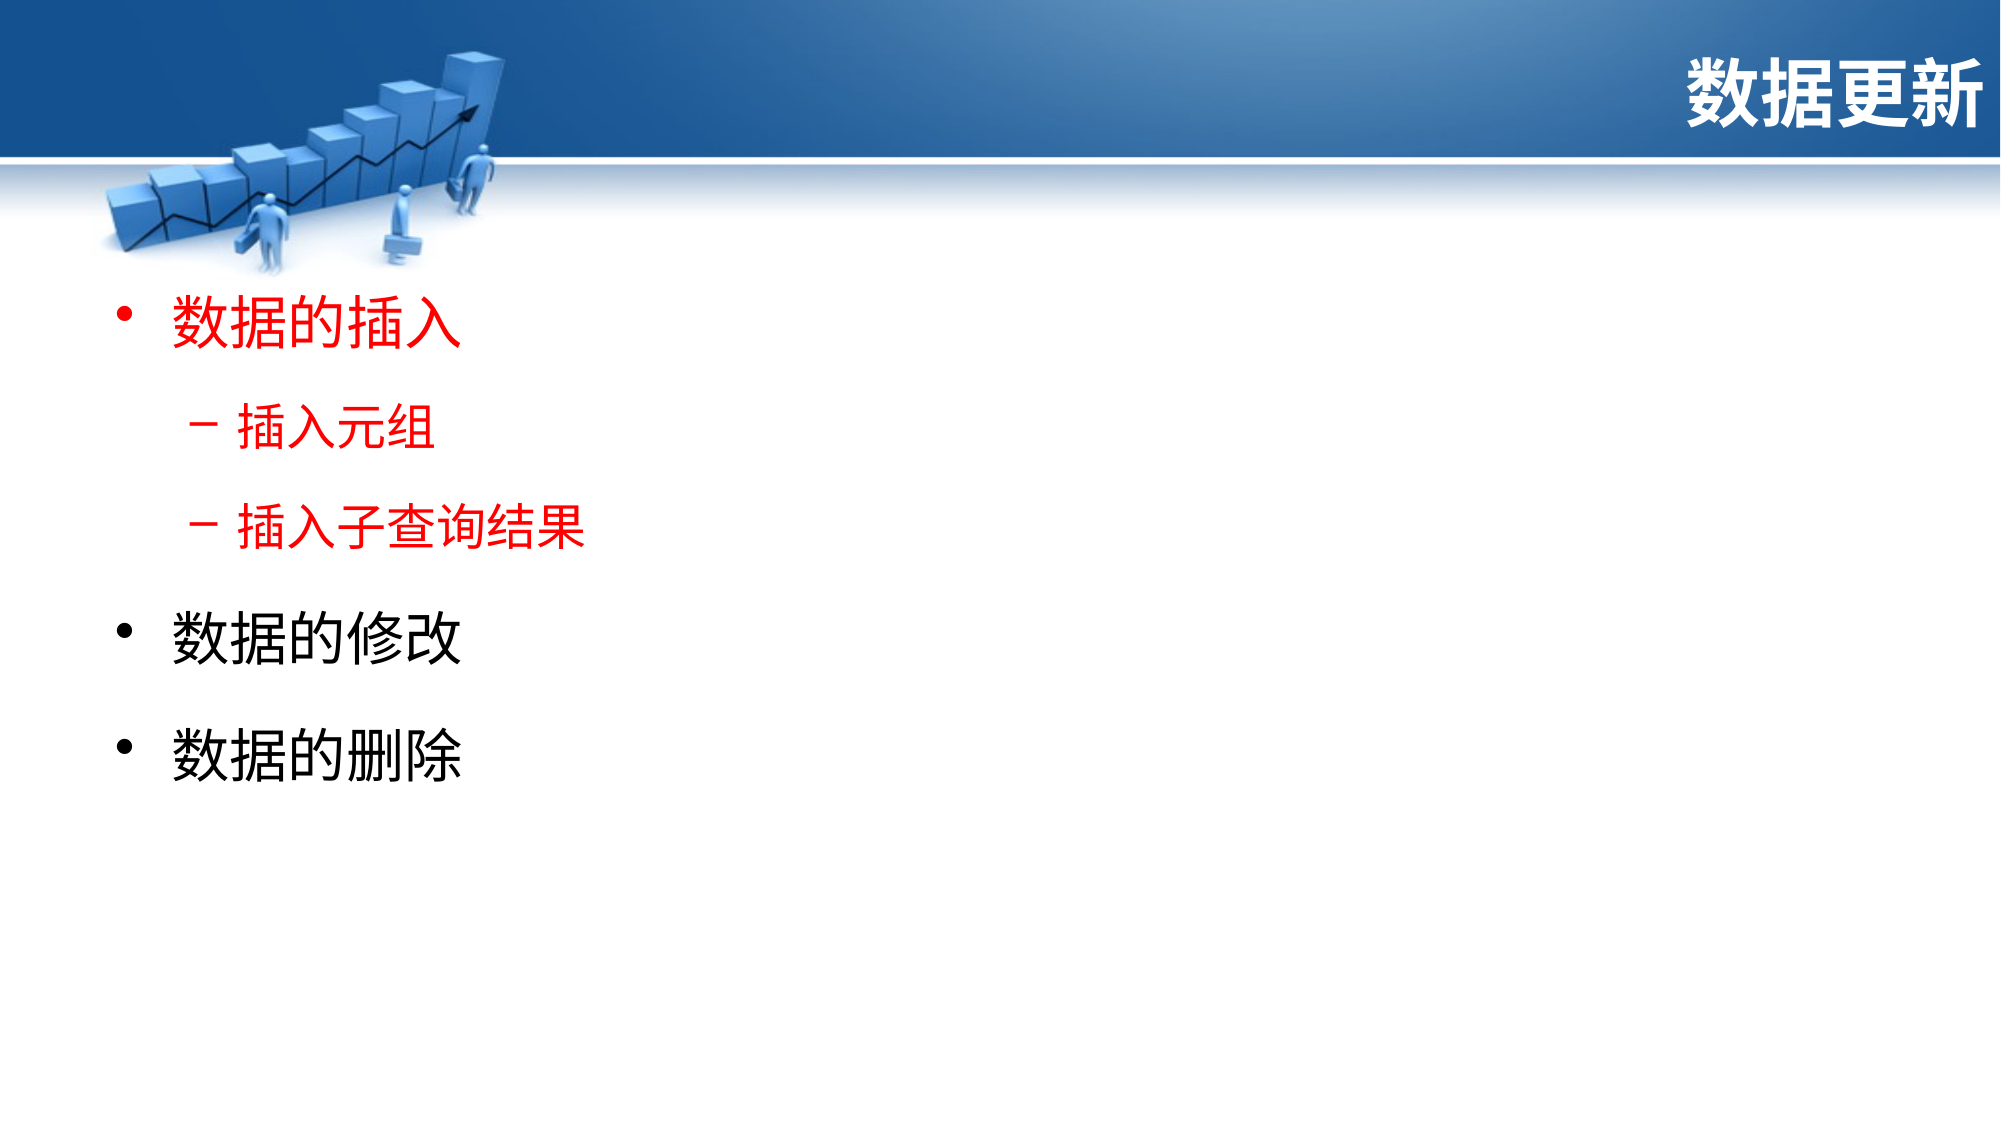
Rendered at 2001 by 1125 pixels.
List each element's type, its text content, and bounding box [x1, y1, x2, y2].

title 数据更新 [99, 45, 2000, 138]
list 数据的插入 插入元组 插入子查询结果 数据的修改 数据的删除 [99, 243, 1900, 1005]
picture [0, 0, 2001, 1125]
